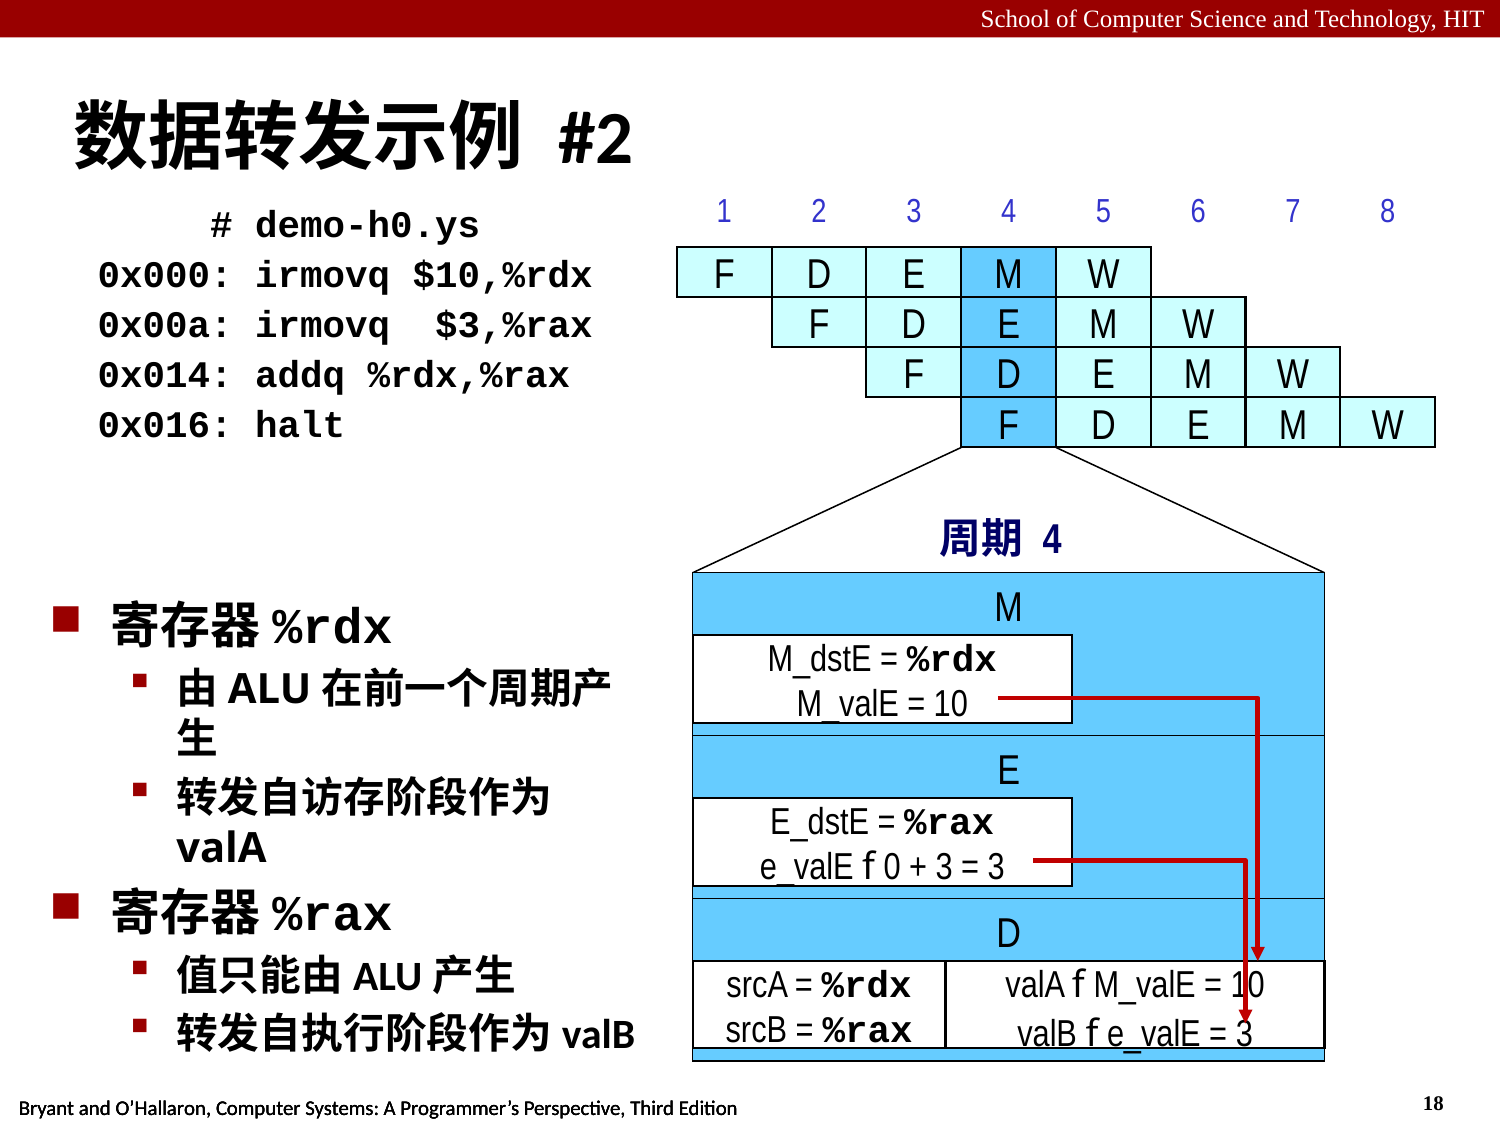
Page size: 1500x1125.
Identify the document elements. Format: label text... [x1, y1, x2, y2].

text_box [76, 184, 1436, 1062]
list 寄存器%rdx 由ALU在前一个周期产生 转发自访存阶段作为valA 寄存器%rax 值只能由ALU产生 转发自执行阶段作为valB [39, 585, 656, 1125]
title 数据转发示例 #2 [58, 71, 1500, 197]
